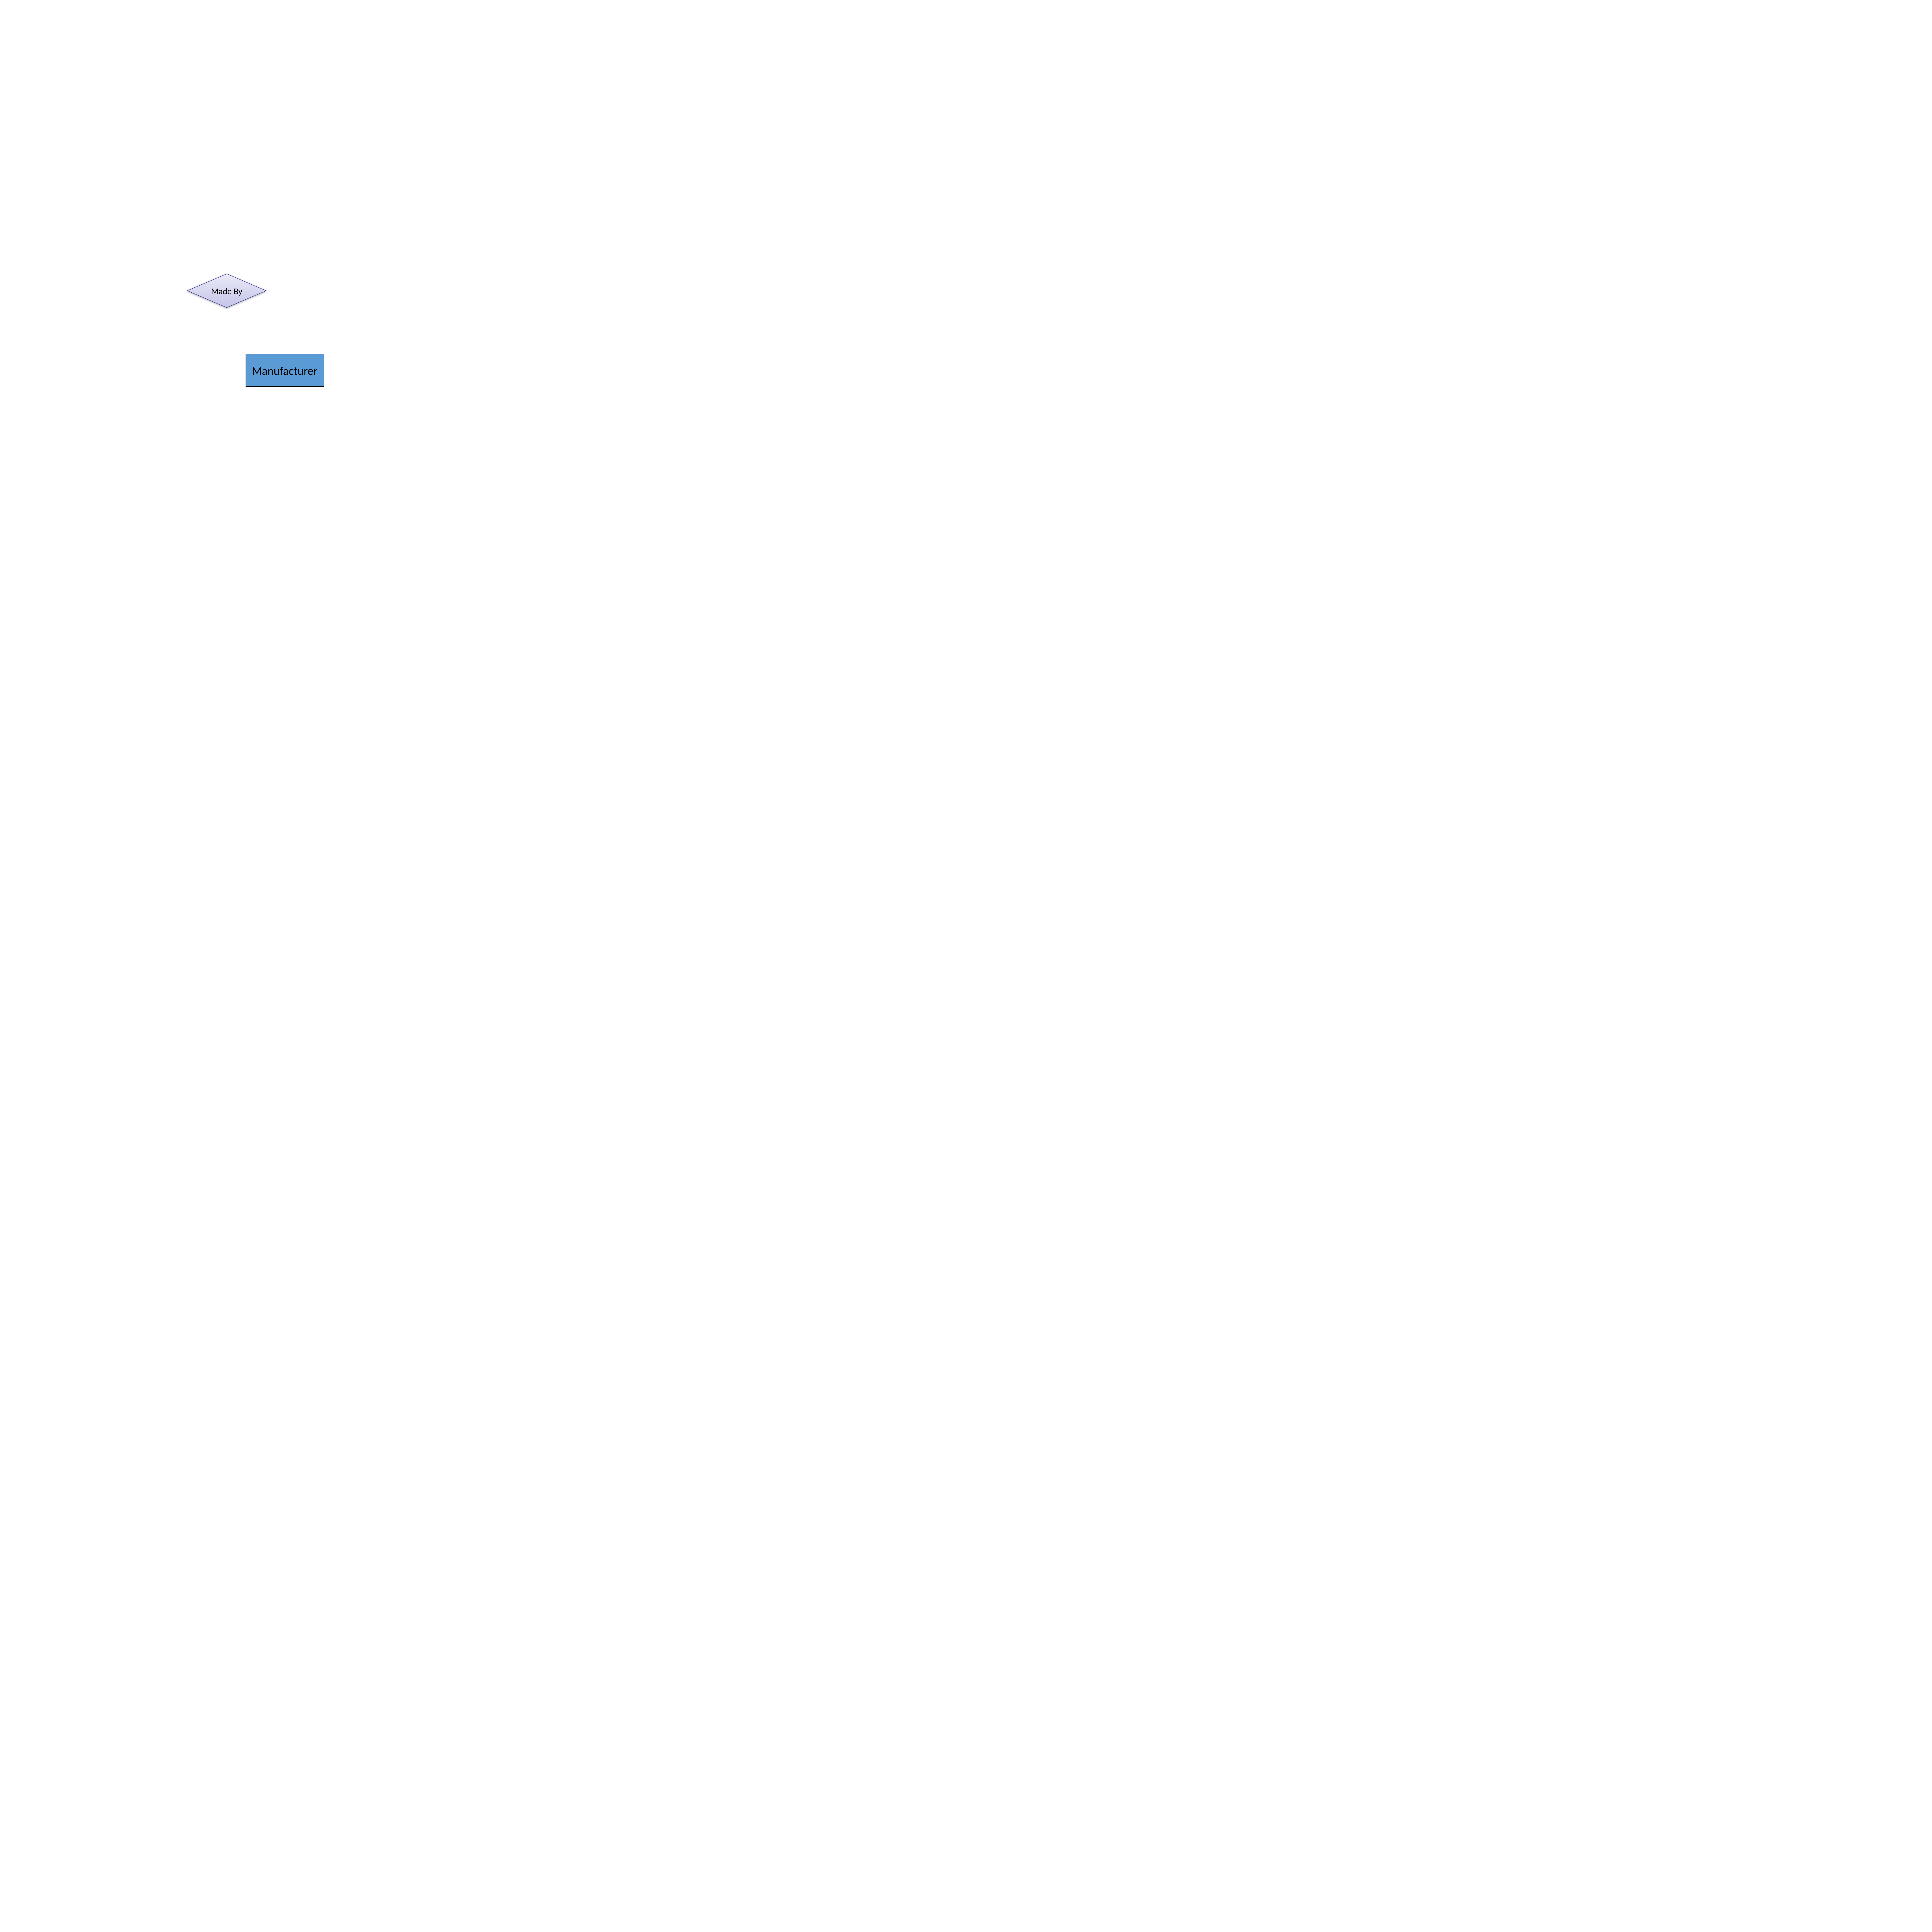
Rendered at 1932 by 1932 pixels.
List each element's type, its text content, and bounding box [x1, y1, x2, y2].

text_box Manufacturer [246, 354, 324, 386]
text_box Made By [187, 274, 266, 308]
